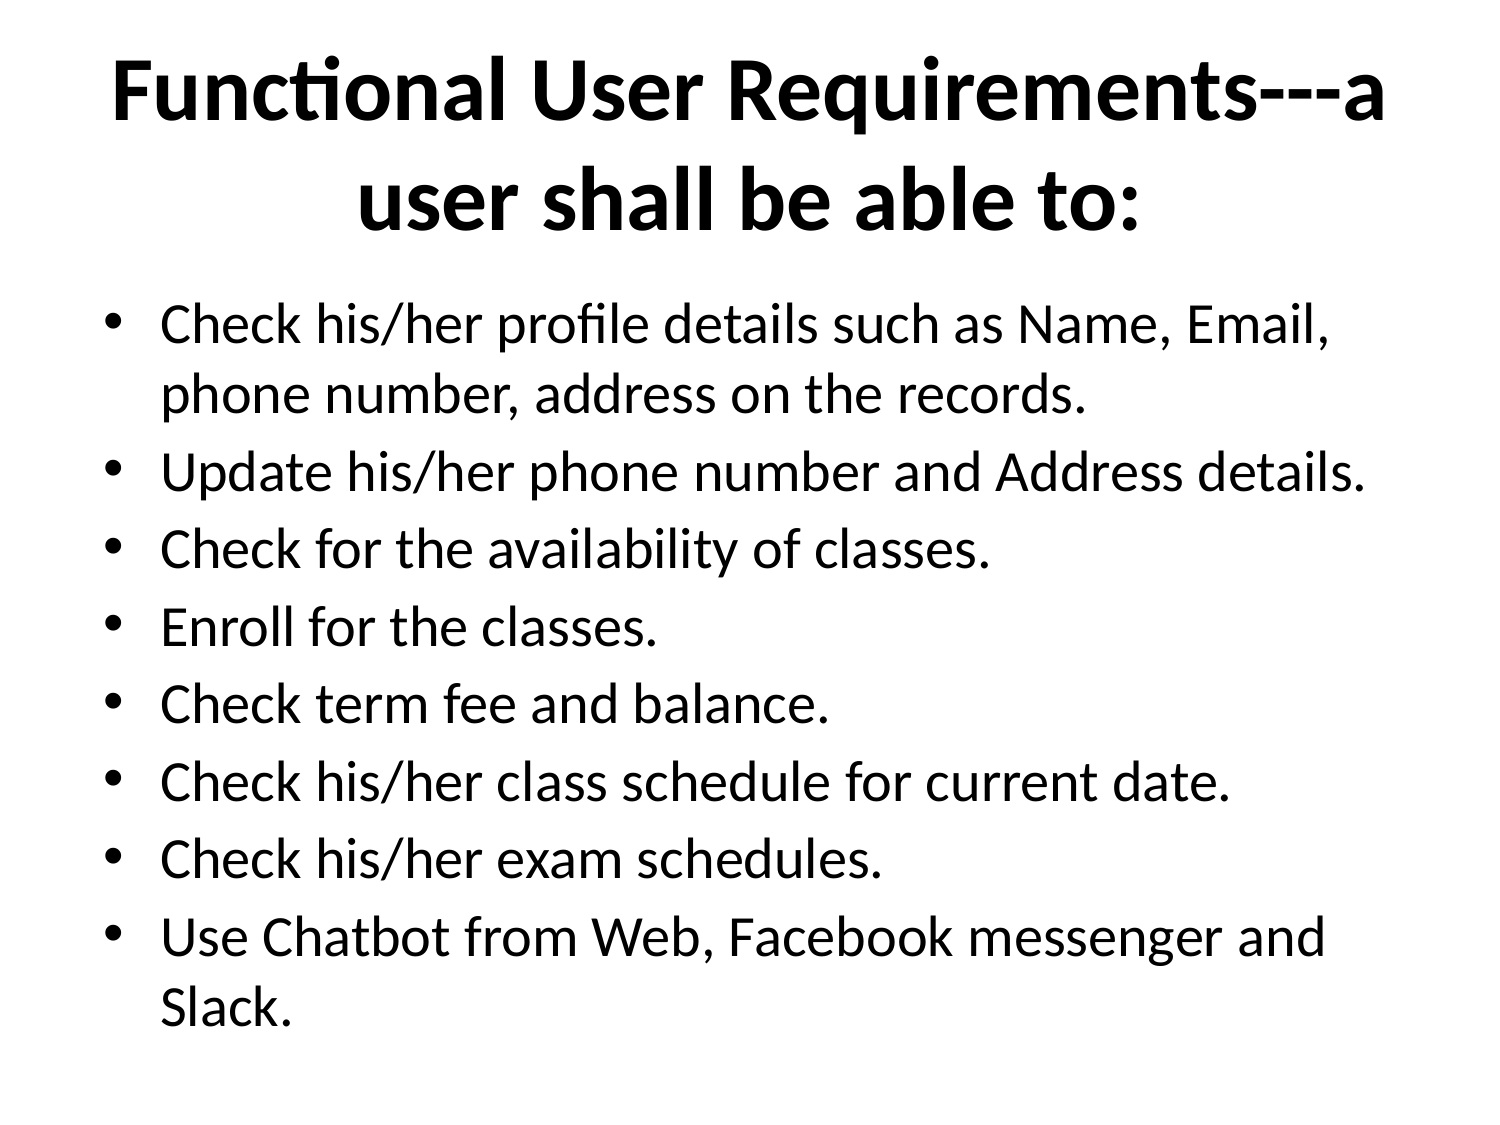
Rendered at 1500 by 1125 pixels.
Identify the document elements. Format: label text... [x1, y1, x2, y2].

title Functional User Requirements---a user shall be able to: [75, 45, 1425, 233]
list Check his/her profile details such as Name, Email, phone number, address on the records. Update his/her phone number and Address details. Check for the availability of classes. Enroll for the classes. Check term fee and balance. Check his/her class schedule for current date. Check his/her exam schedules. Use Chatbot from Web, Facebook messenger and Slack. [70, 277, 1411, 1090]
